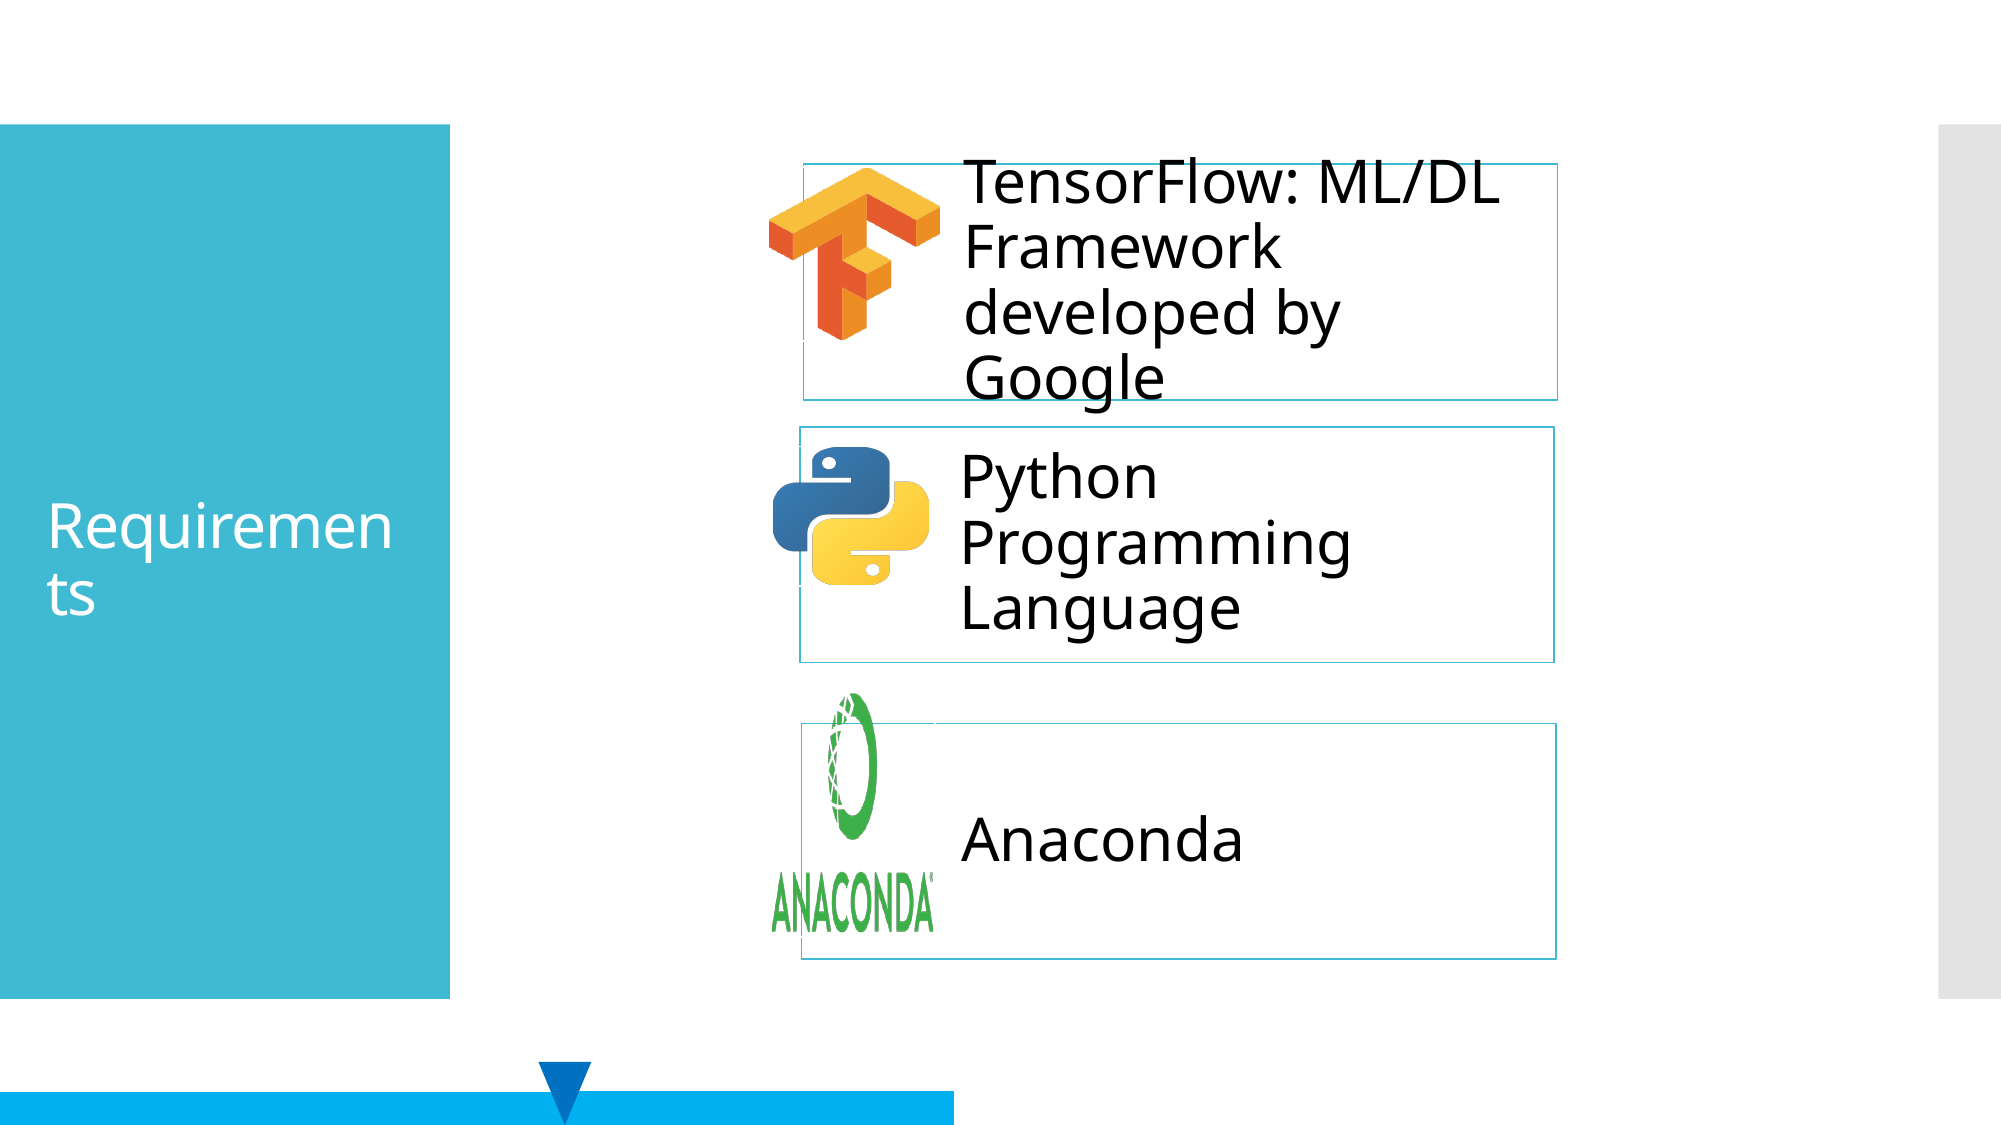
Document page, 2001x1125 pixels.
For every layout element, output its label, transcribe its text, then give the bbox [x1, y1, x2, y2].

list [491, 141, 1835, 982]
title Requirements [31, 184, 415, 940]
text_box [311, 1091, 563, 1125]
text_box [537, 1061, 593, 1125]
text_box [567, 1091, 955, 1125]
text_box [0, 1091, 311, 1125]
